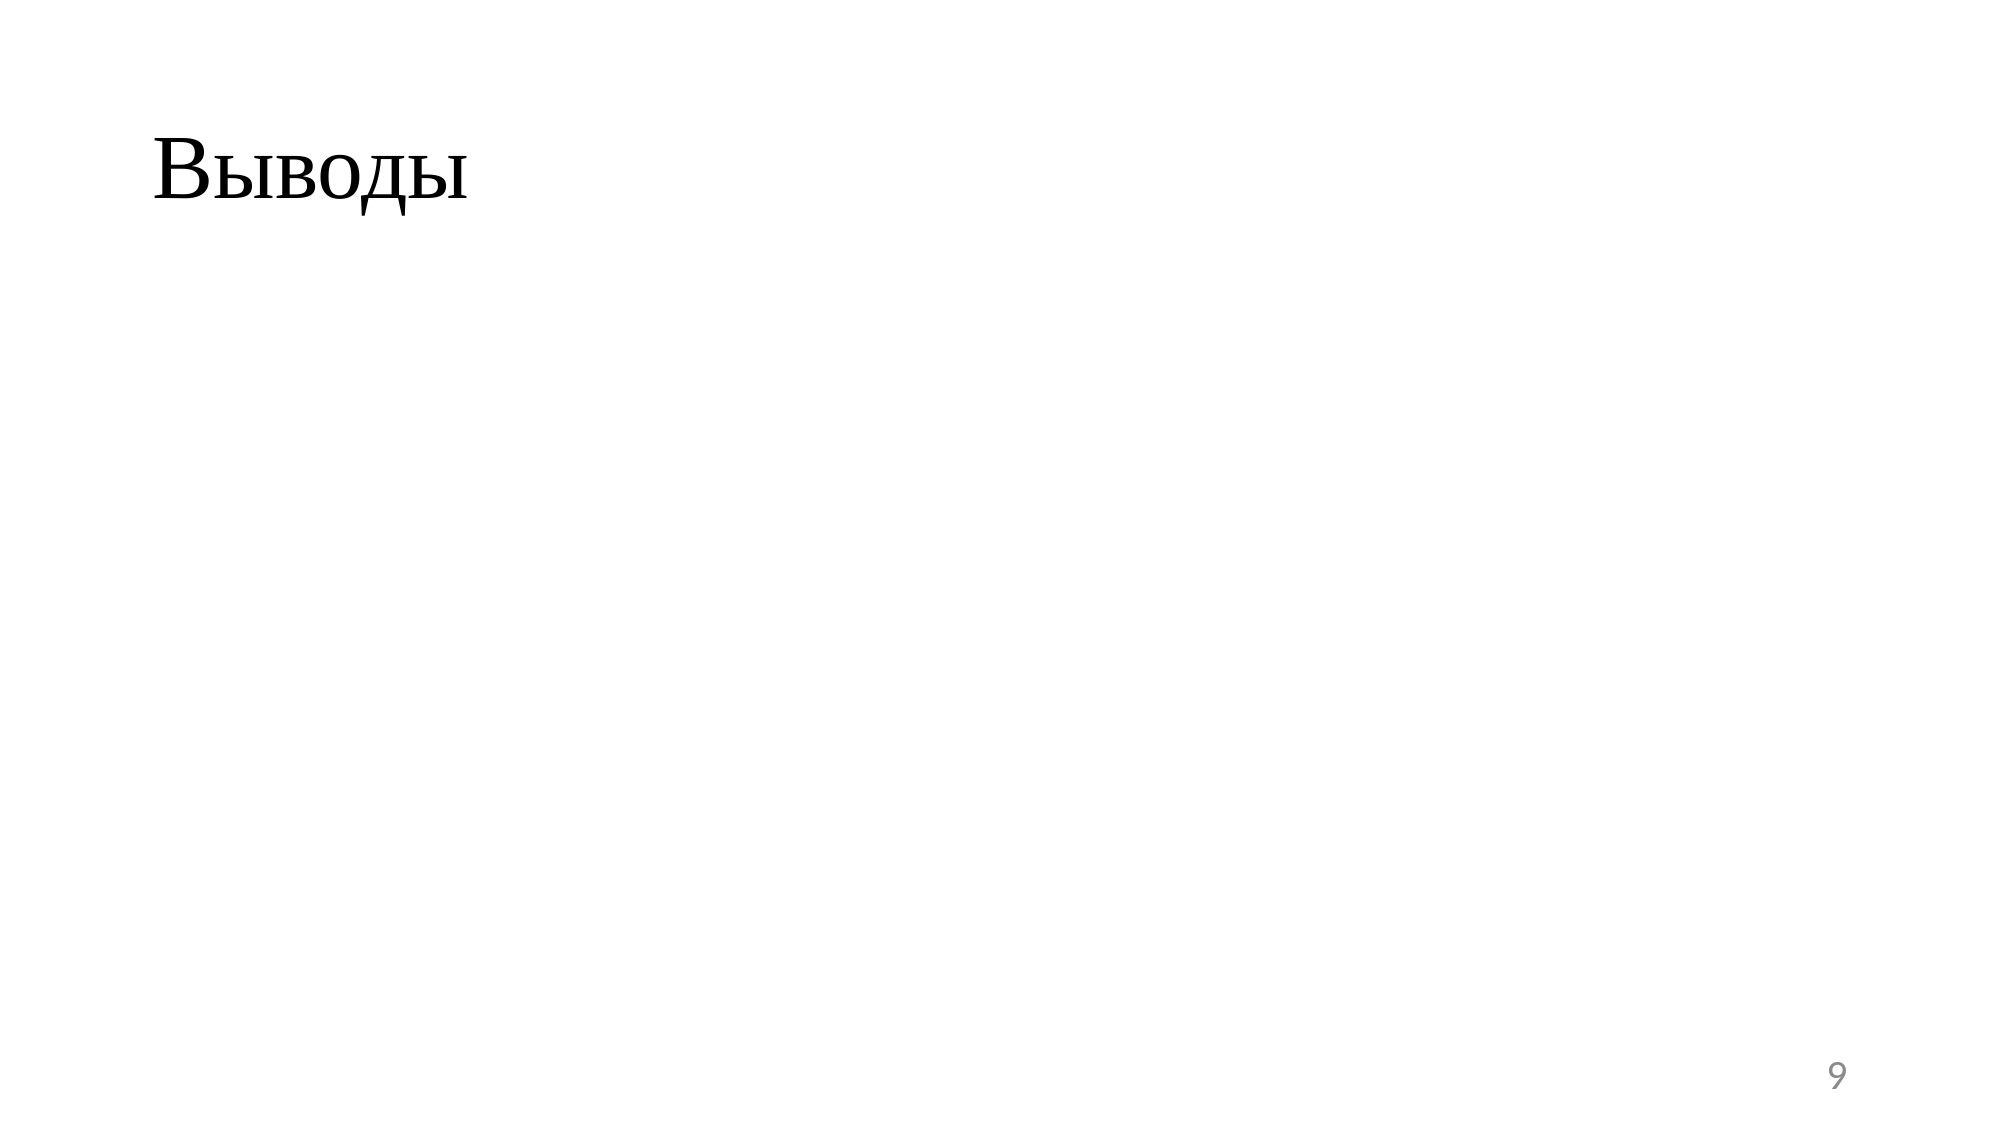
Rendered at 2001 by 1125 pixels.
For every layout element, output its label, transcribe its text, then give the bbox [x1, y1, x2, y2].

slide_number 9 [1412, 1042, 1863, 1103]
title Выводы [137, 59, 1863, 278]
